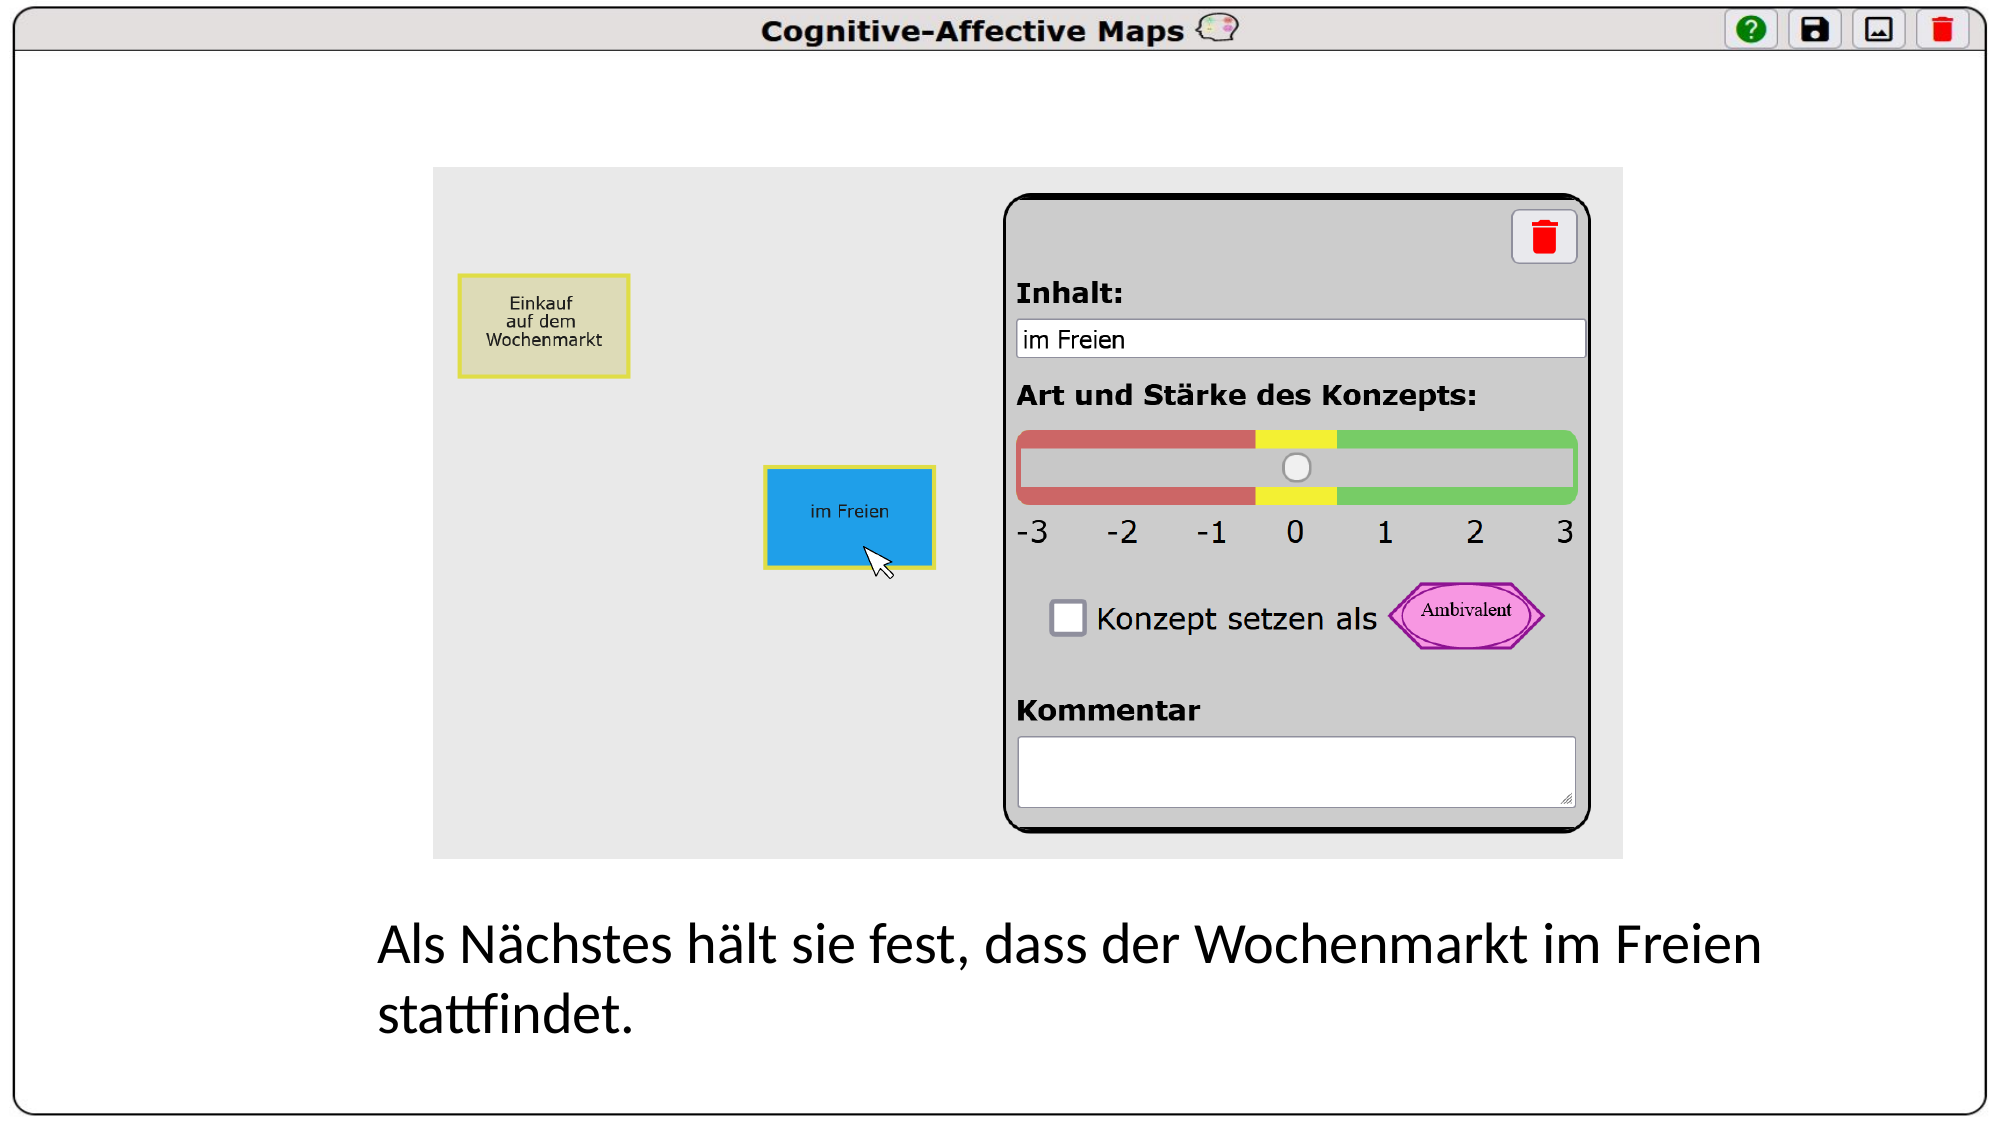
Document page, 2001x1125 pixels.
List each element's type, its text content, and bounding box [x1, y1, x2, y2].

text_box Als Nächstes hält sie fest, dass der Wochenmarkt im Freien stattfindet. [362, 897, 1832, 1123]
picture [0, 0, 2001, 1125]
